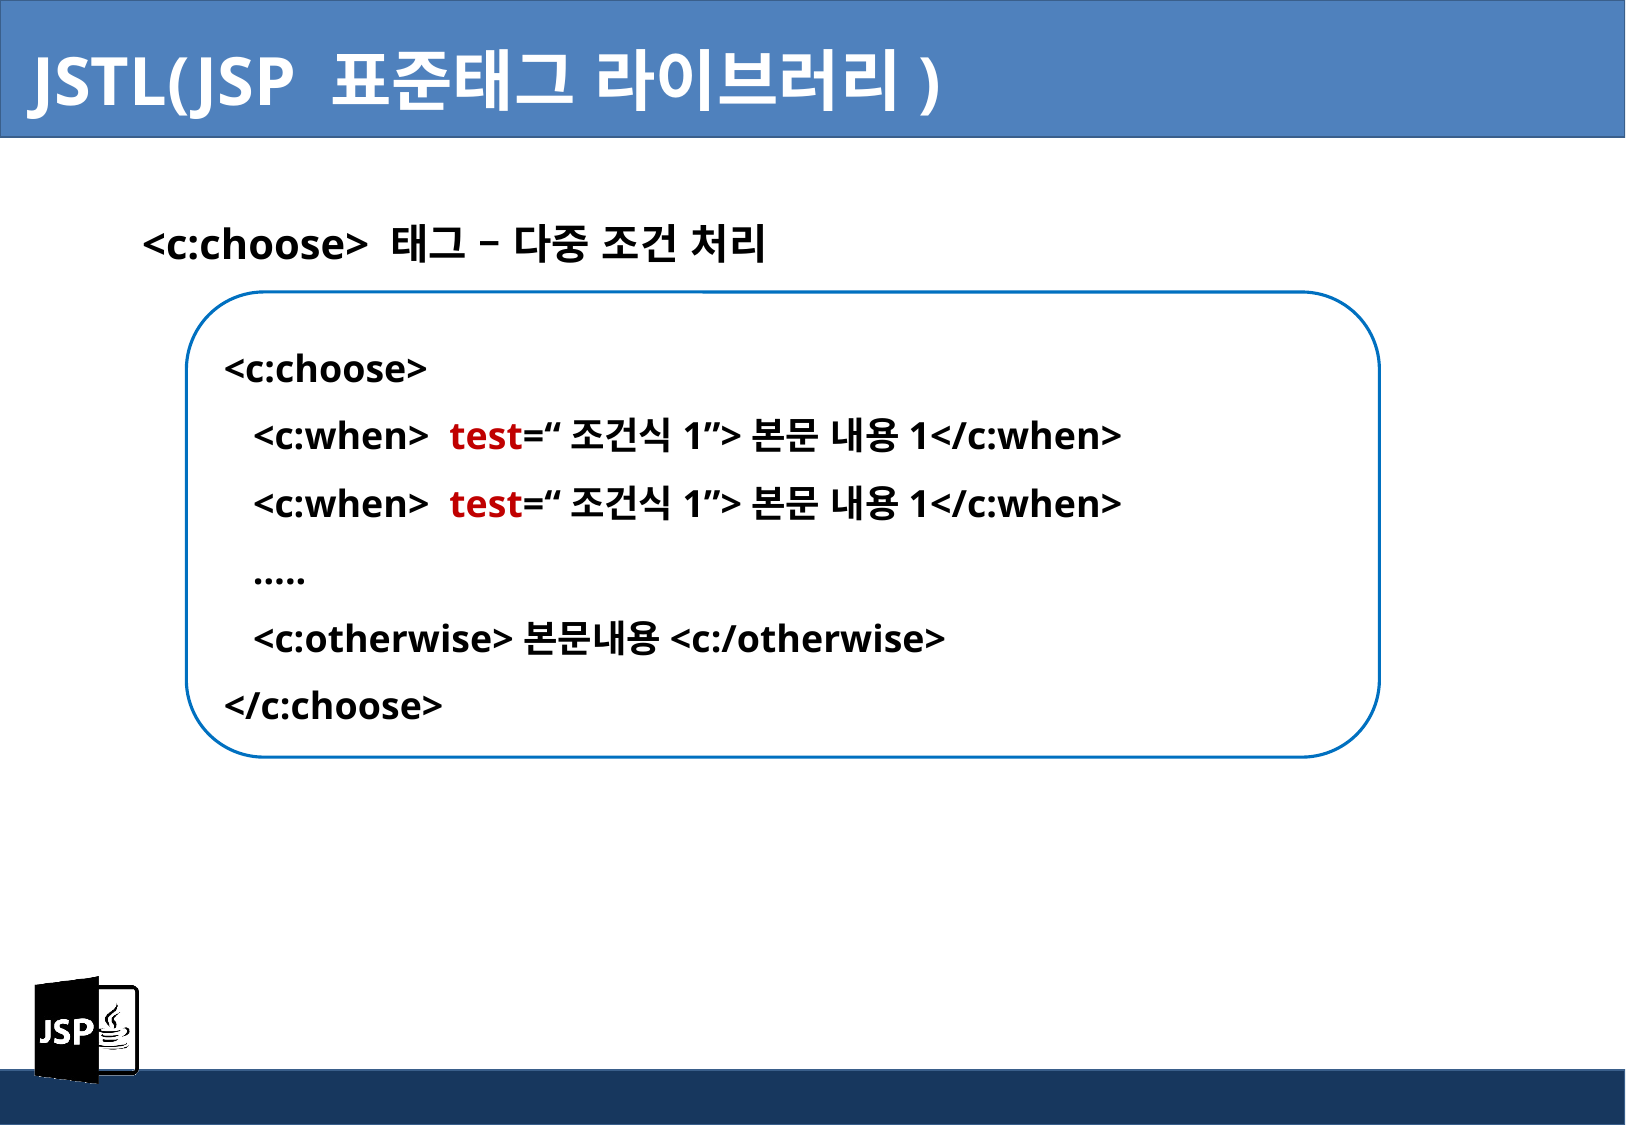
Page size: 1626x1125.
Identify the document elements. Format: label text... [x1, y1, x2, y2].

text_box <c:choose> <c:when> test=“조건식1”>본문 내용1</c:when> <c:when> test=“조건식1”>본문 내용1</c:when> ….. <c:otherwise>본문내용<c:/otherwise> </c:choose> [184, 289, 1382, 760]
text_box JSTL(JSP 표준태그 라이브러리) [0, 8, 1312, 149]
text_box <c:choose> 태그 – 다중 조건 처리 [127, 185, 1203, 276]
picture [32, 976, 141, 1084]
